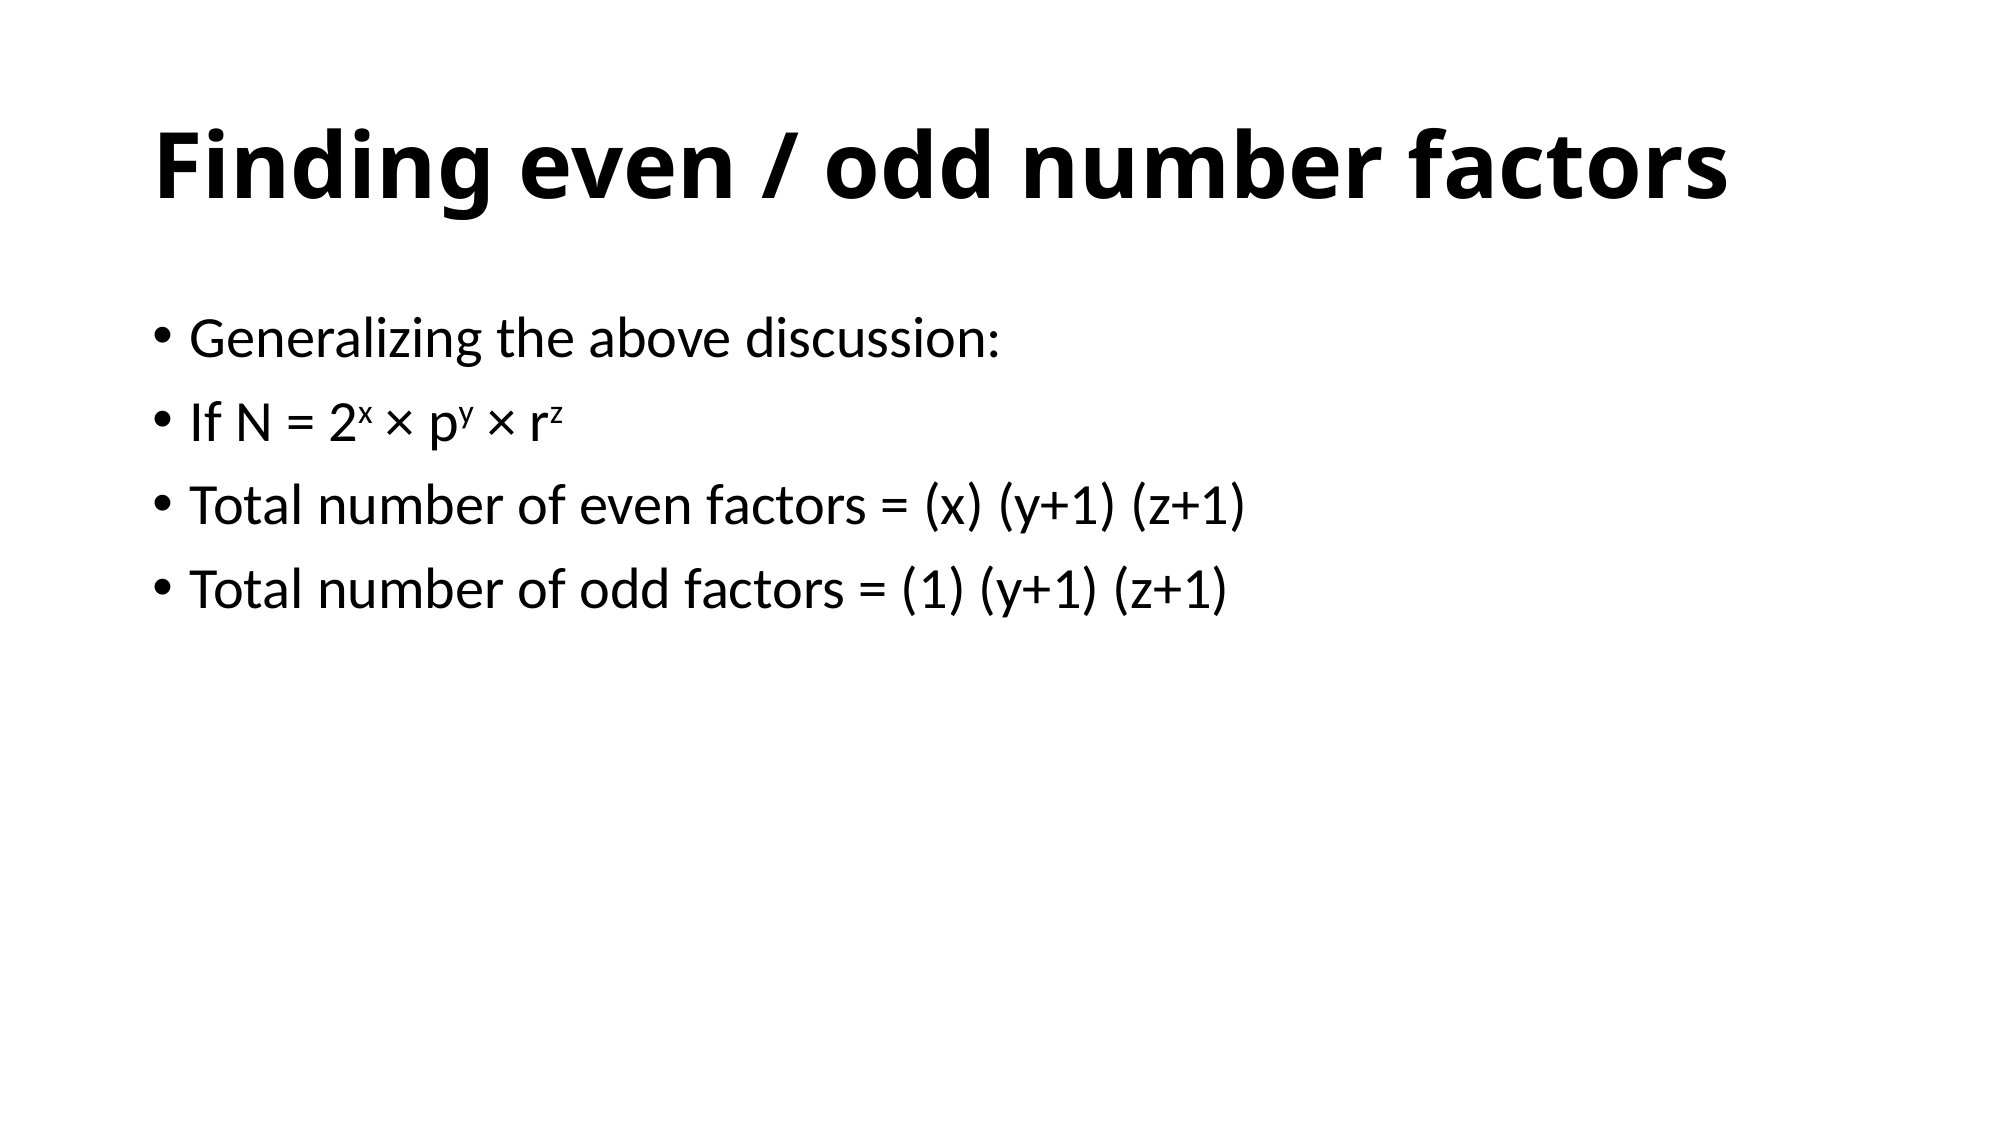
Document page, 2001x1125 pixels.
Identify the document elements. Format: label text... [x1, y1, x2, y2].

title Finding even / odd number factors [137, 59, 1863, 278]
list Generalizing the above discussion: If N = 2x × py × rz Total number of even factors = (x) (y+1) (z+1) Total number of odd factors = (1) (y+1) (z+1) [137, 299, 1863, 1014]
